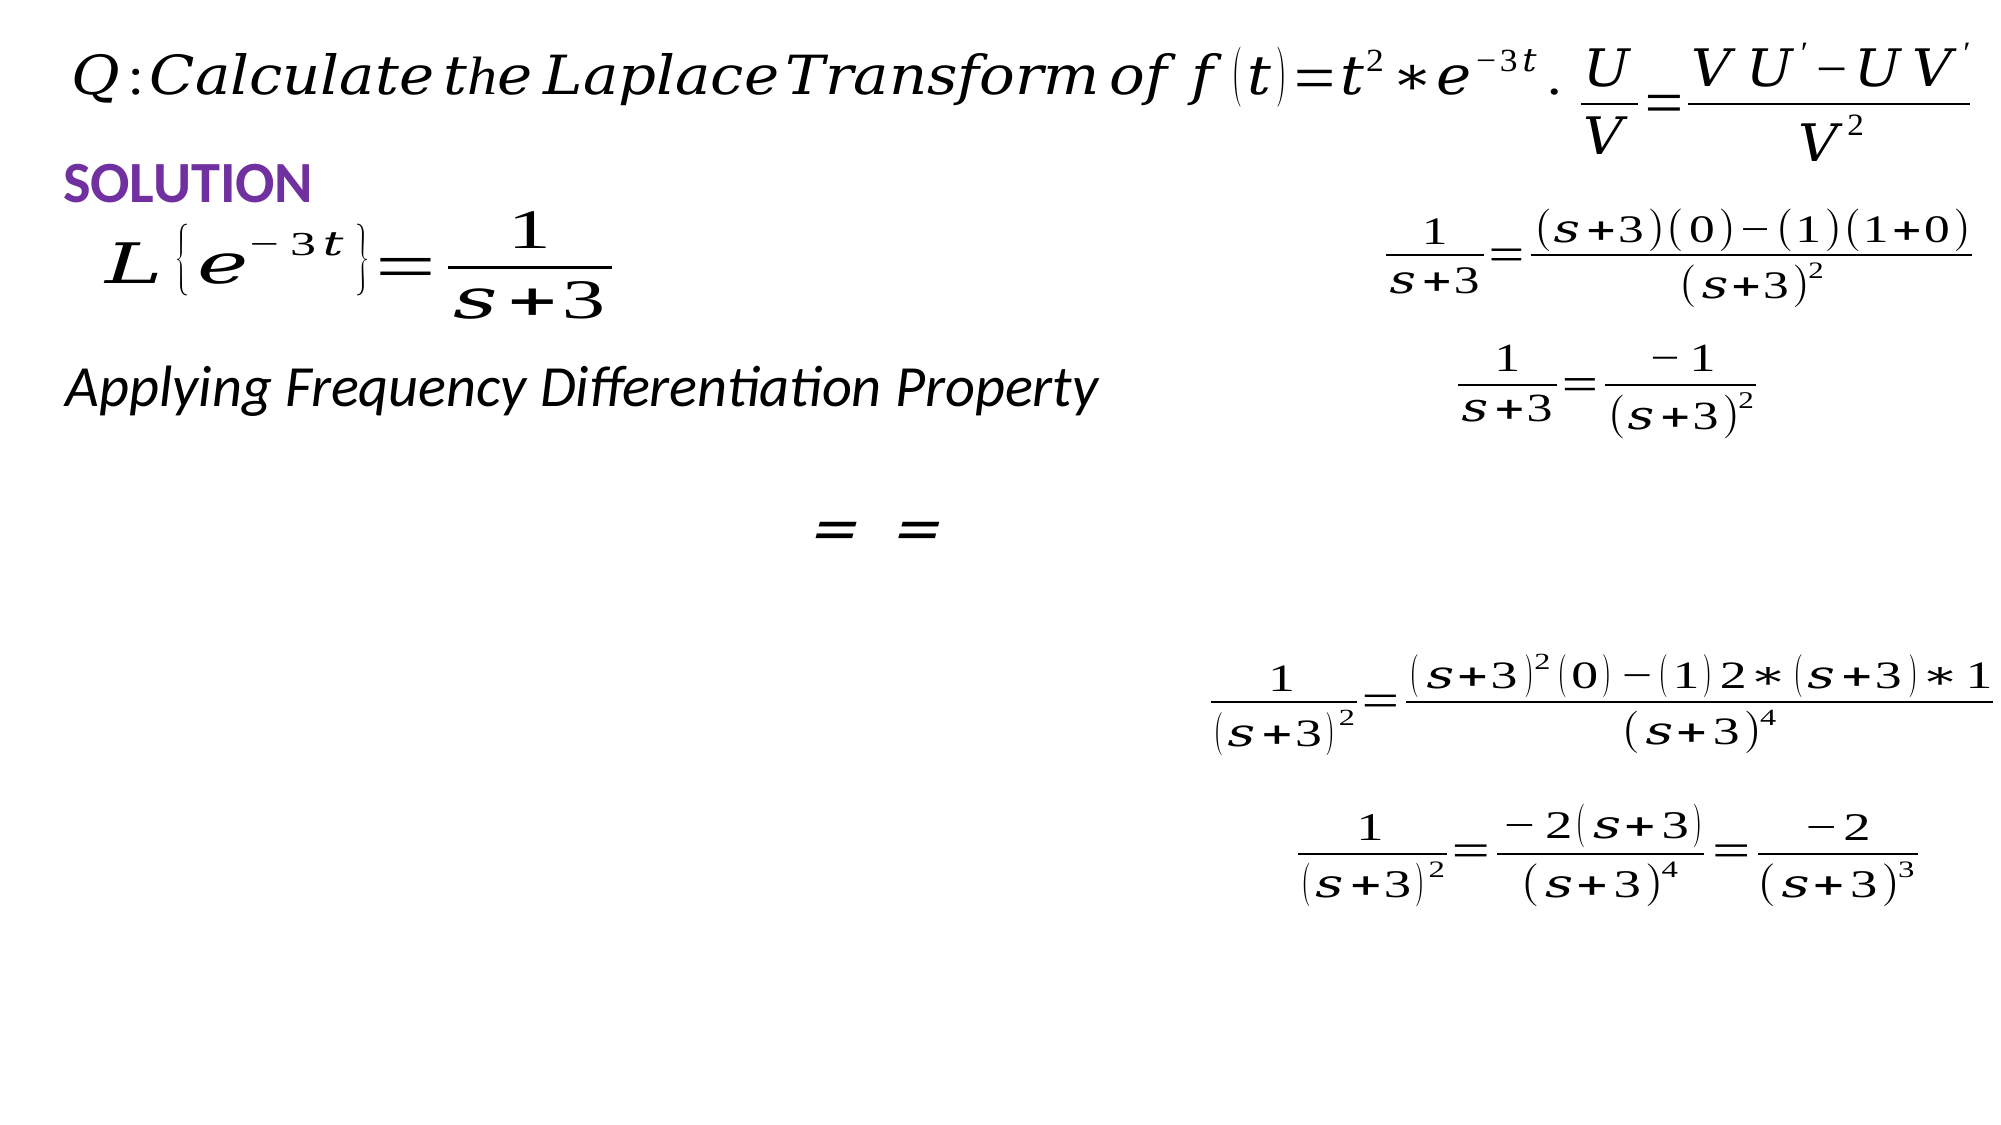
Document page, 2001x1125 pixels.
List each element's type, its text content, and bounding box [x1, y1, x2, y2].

text_box SOLUTION [48, 137, 389, 222]
text_box Applying Frequency Differentiation Property [51, 340, 1456, 426]
